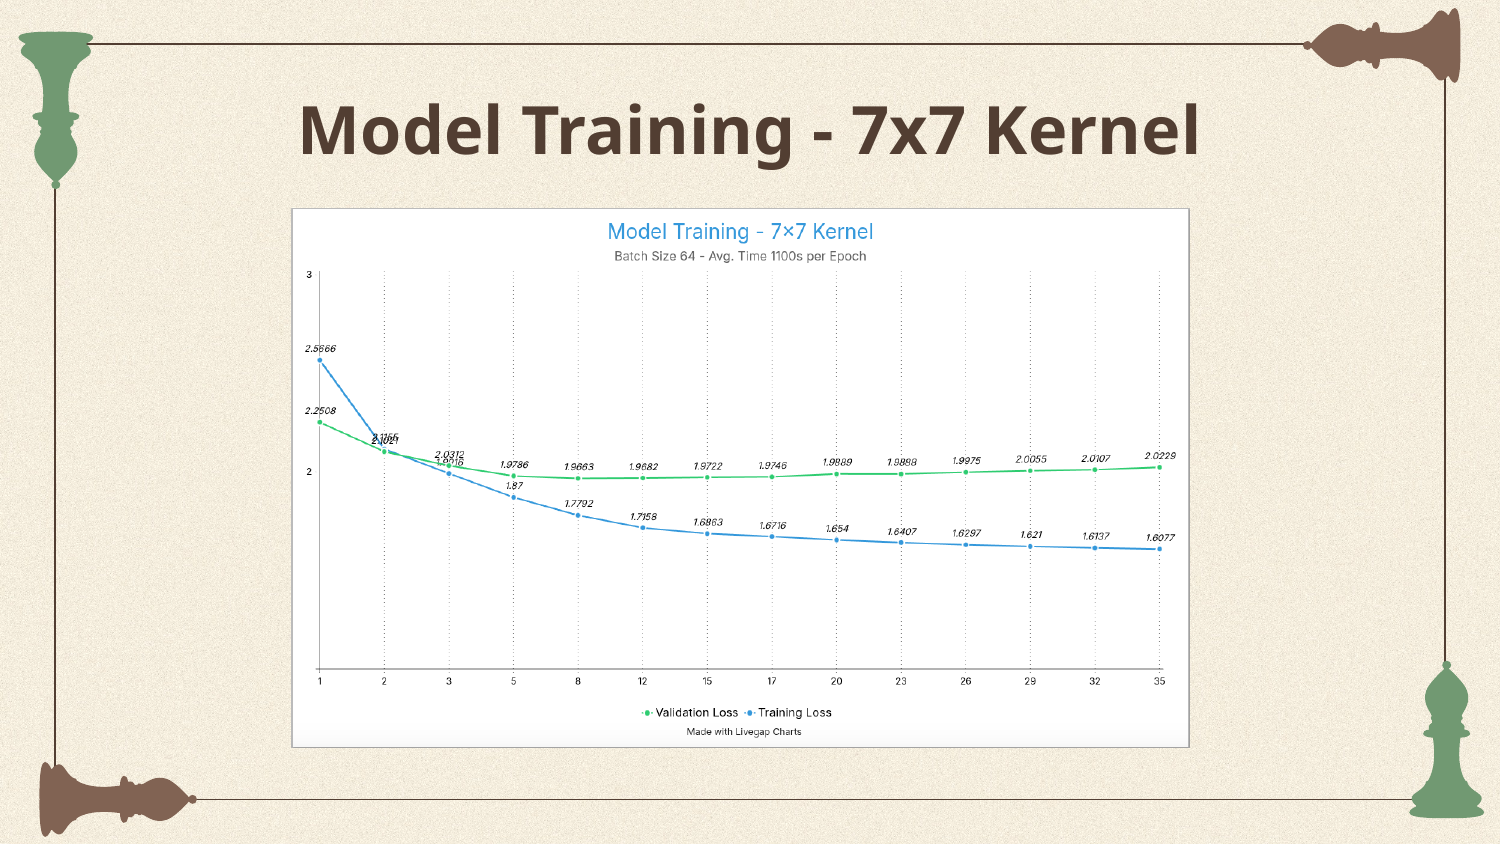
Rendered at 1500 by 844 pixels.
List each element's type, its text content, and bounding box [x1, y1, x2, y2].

title Model Training - 7x7 Kernel [118, 72, 1382, 167]
picture [0, 0, 1500, 844]
